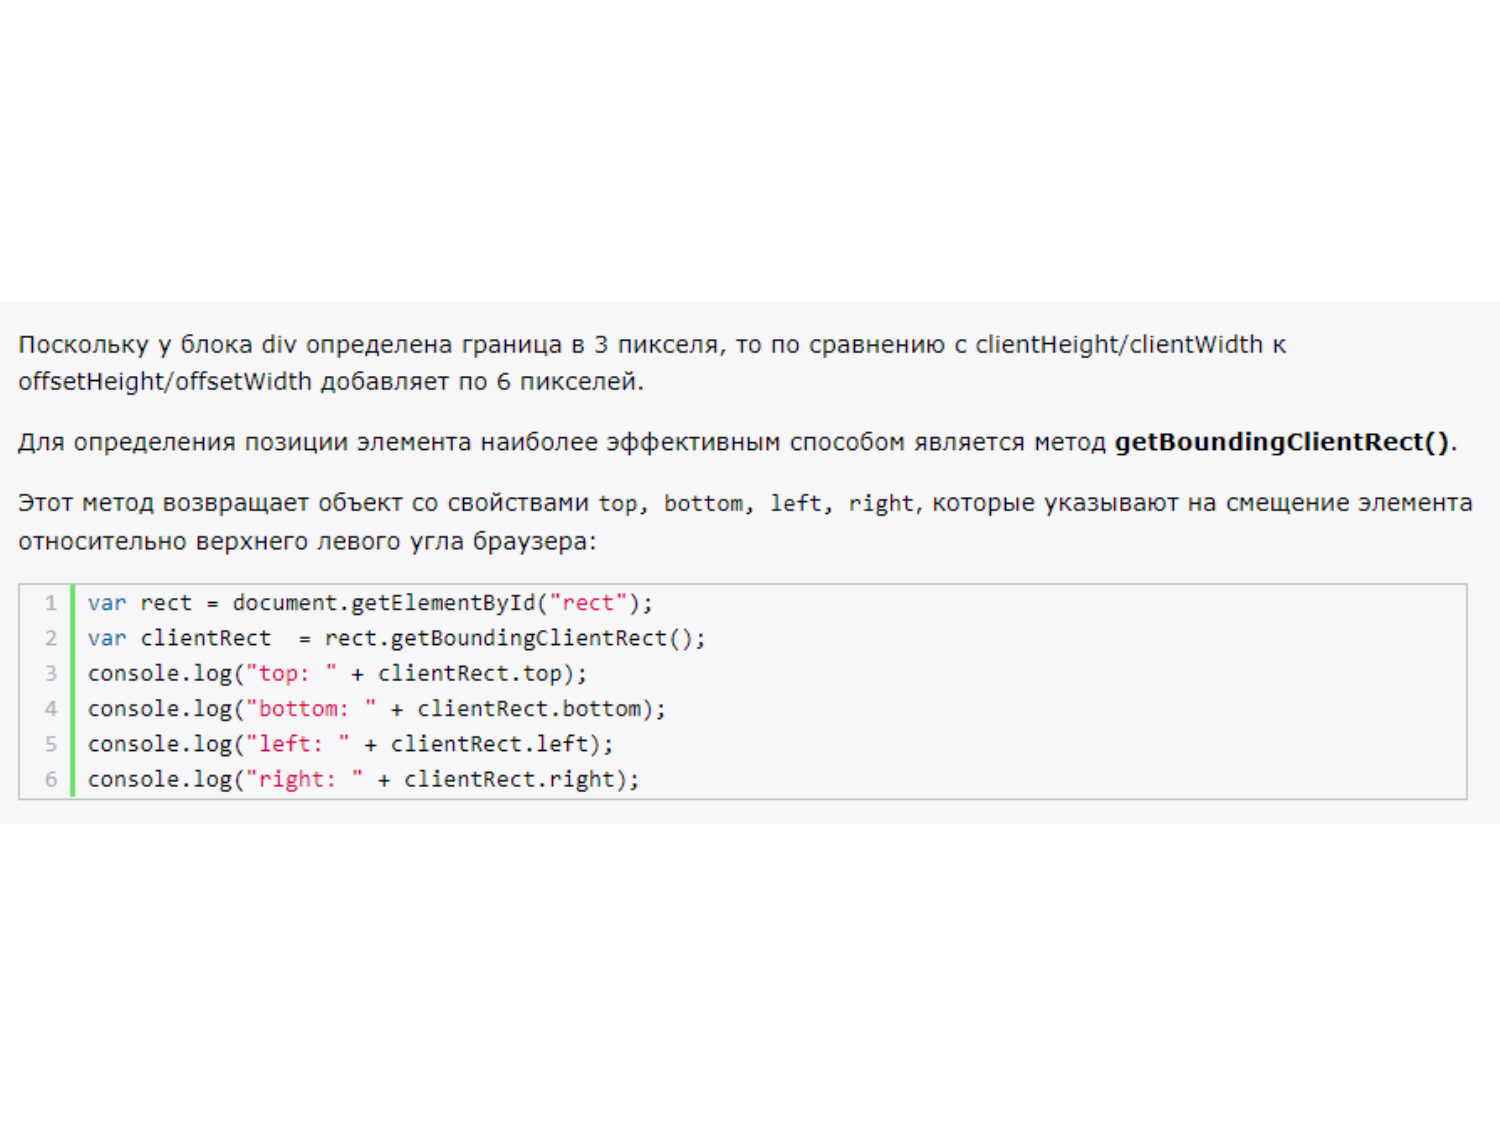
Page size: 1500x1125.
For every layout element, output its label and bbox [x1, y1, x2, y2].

picture [0, 301, 1500, 824]
